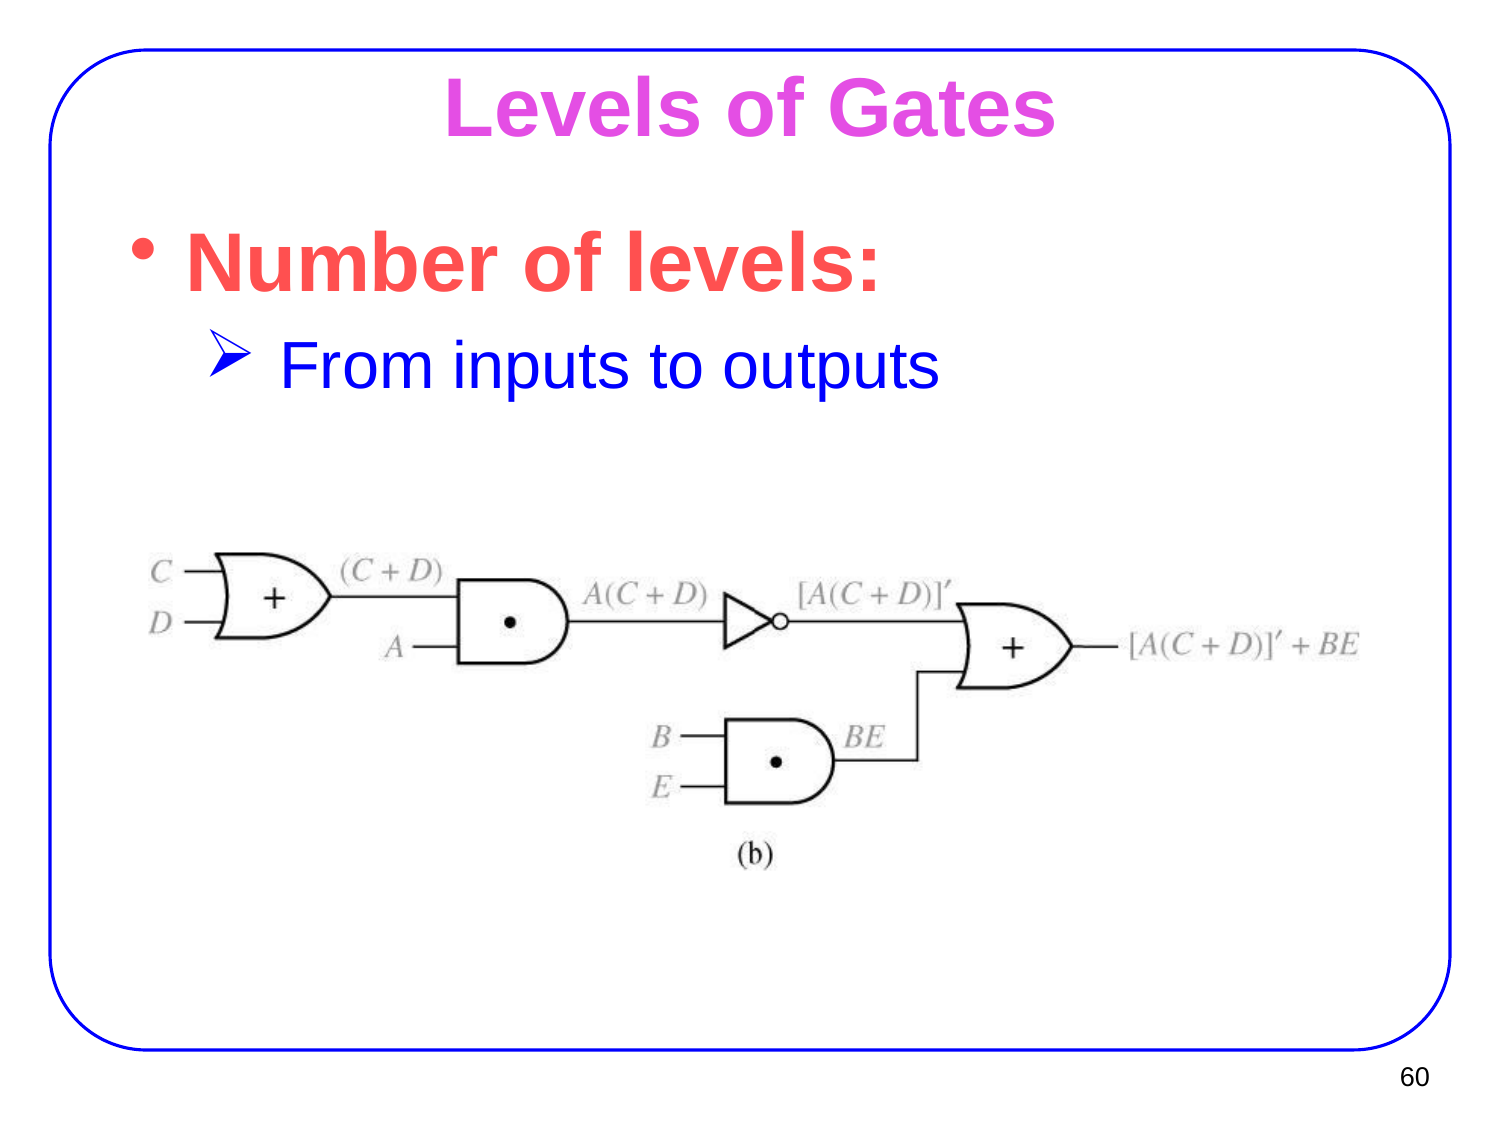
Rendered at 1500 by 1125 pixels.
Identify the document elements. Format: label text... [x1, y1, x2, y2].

list Number of levels: From inputs to outputs [112, 200, 1388, 421]
slide_number 60 [1351, 1047, 1444, 1104]
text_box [147, 526, 1373, 884]
title Levels of Gates [113, 66, 1389, 140]
